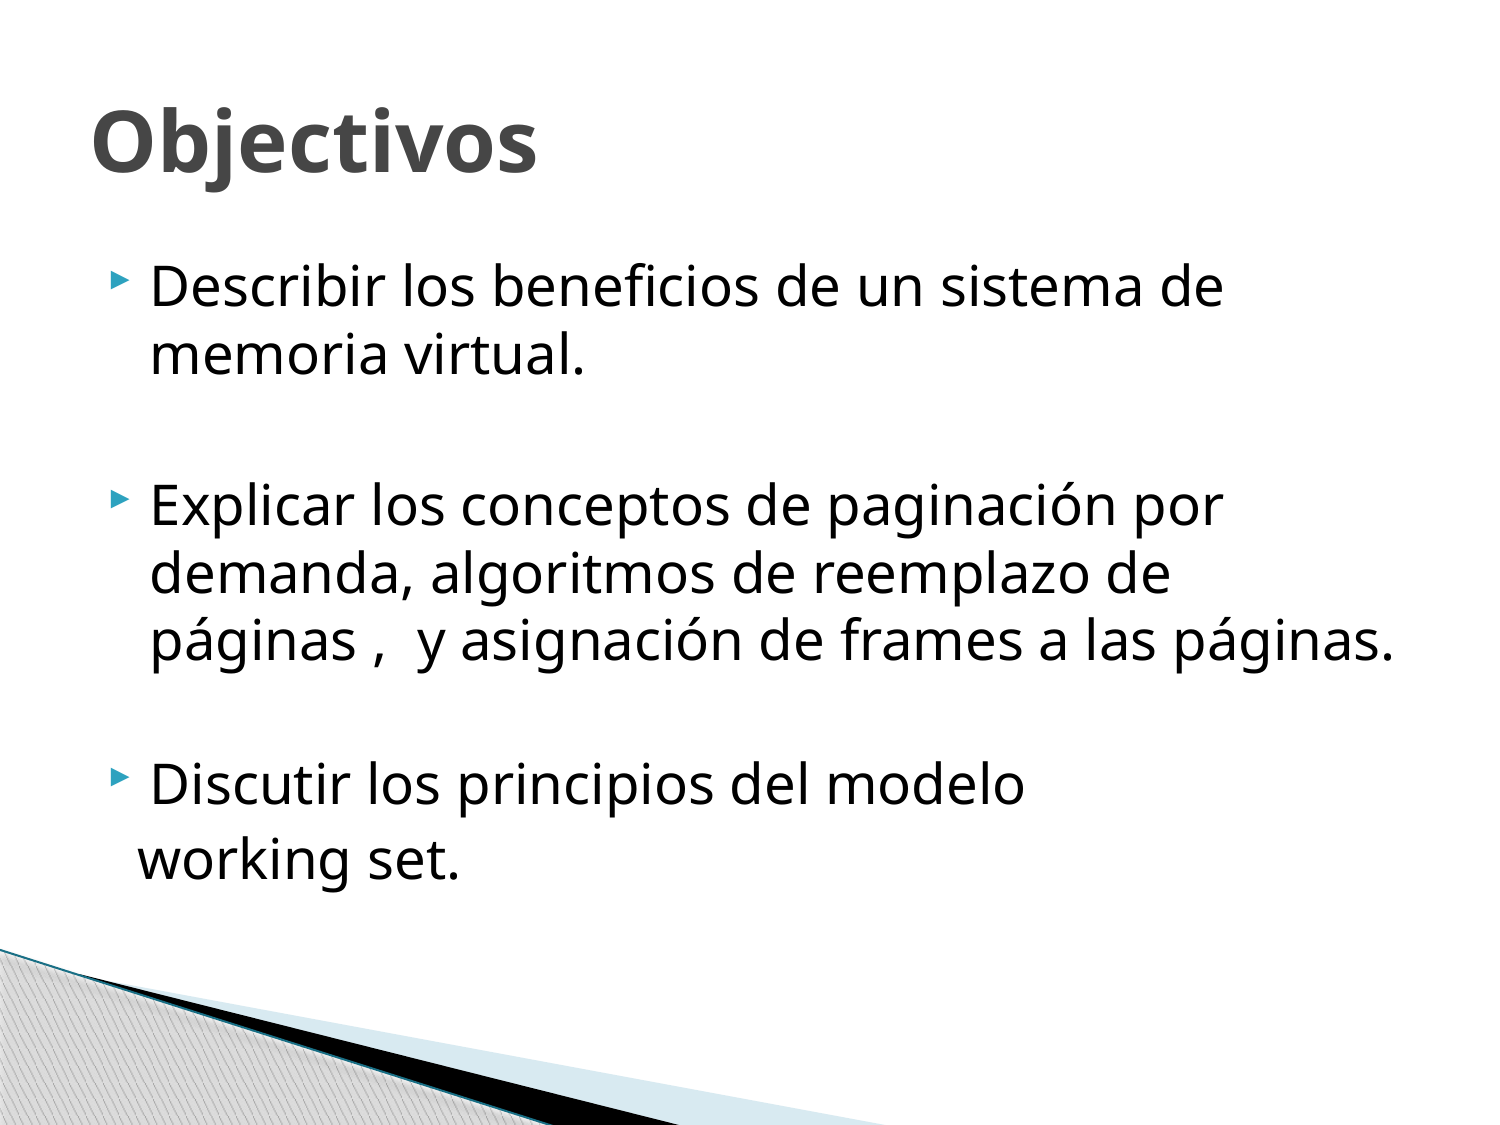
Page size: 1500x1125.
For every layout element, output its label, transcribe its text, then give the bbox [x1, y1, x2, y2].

title Objectivos [75, 45, 1425, 233]
list Describir los beneficios de un sistema de memoria virtual. Explicar los conceptos de paginación por demanda, algoritmos de reemplazo de páginas , y asignación de frames a las páginas. Discutir los principios del modelo working set. [75, 243, 1425, 986]
